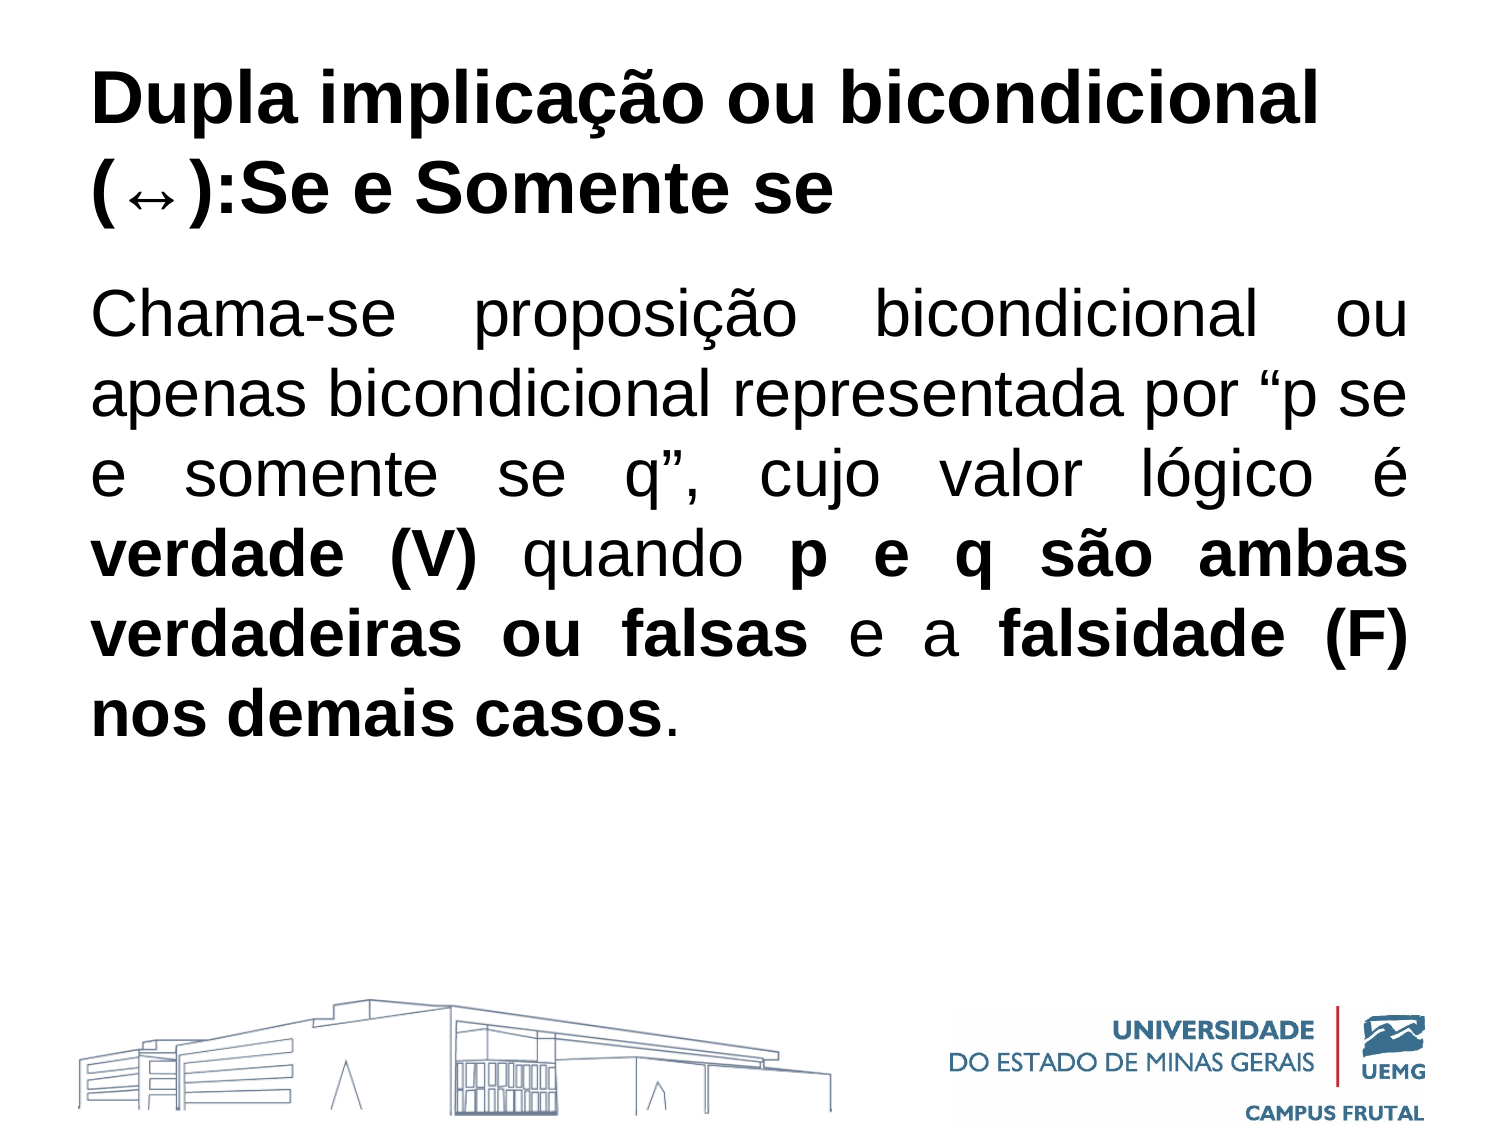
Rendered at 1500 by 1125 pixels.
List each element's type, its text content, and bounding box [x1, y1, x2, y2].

picture [78, 999, 832, 1116]
picture [950, 1006, 1425, 1125]
title Dupla implicação ou bicondicional (↔):Se e Somente se [75, 45, 1425, 233]
list Chama-se proposição bicondicional ou apenas bicondicional representada por “p se e somente se q”, cujo valor lógico é verdade (V) quando p e q são ambas verdadeiras ou falsas e a falsidade (F) nos demais casos. [75, 262, 1425, 988]
